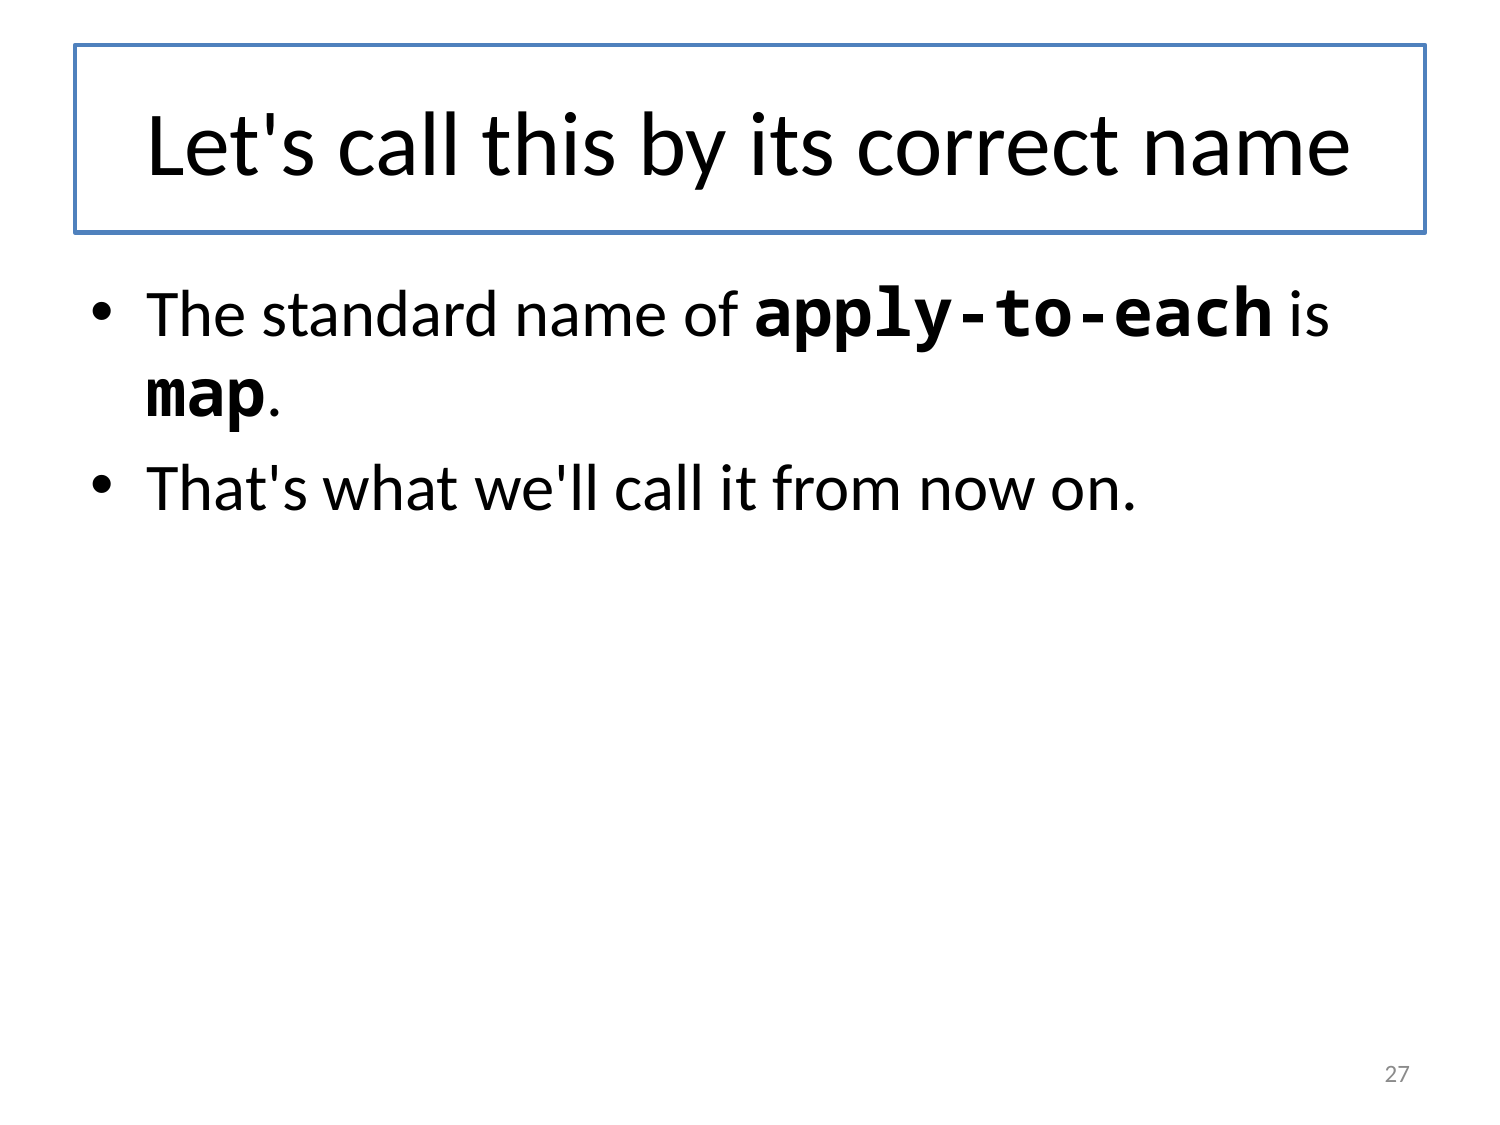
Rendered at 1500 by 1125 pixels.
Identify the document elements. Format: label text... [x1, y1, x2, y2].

list The standard name of apply-to-each is map. That's what we'll call it from now on. [75, 262, 1425, 1005]
slide_number 27 [1074, 1042, 1425, 1103]
title Let's call this by its correct name [73, 43, 1427, 235]
